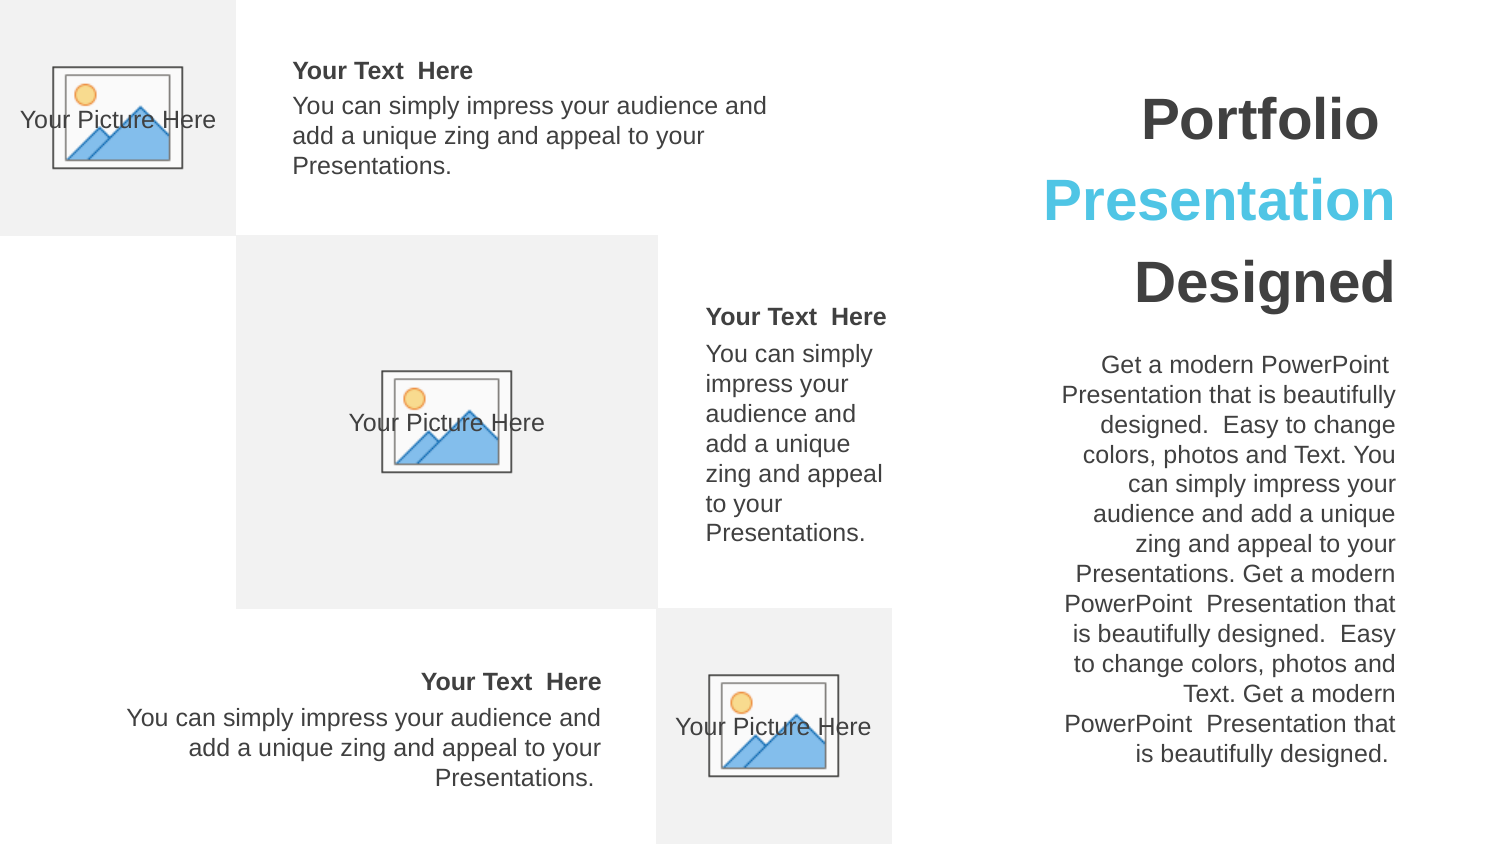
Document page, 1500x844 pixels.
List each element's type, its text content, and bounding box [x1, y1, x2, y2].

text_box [96, 657, 618, 800]
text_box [690, 292, 910, 556]
picture [0, 0, 893, 844]
text_box Get a modern PowerPoint Presentation that is beautifully designed. Easy to change colors, photos and Text. You can simply impress your audience and add a unique zing and appeal to your Presentations. Get a modern PowerPoint Presentation that is beautifully designed. Easy to change colors, photos and Text. Get a modern PowerPoint Presentation that is beautifully designed. [1041, 340, 1412, 775]
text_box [277, 46, 798, 189]
text_box Portfolio Presentation Designed [950, 67, 1412, 328]
